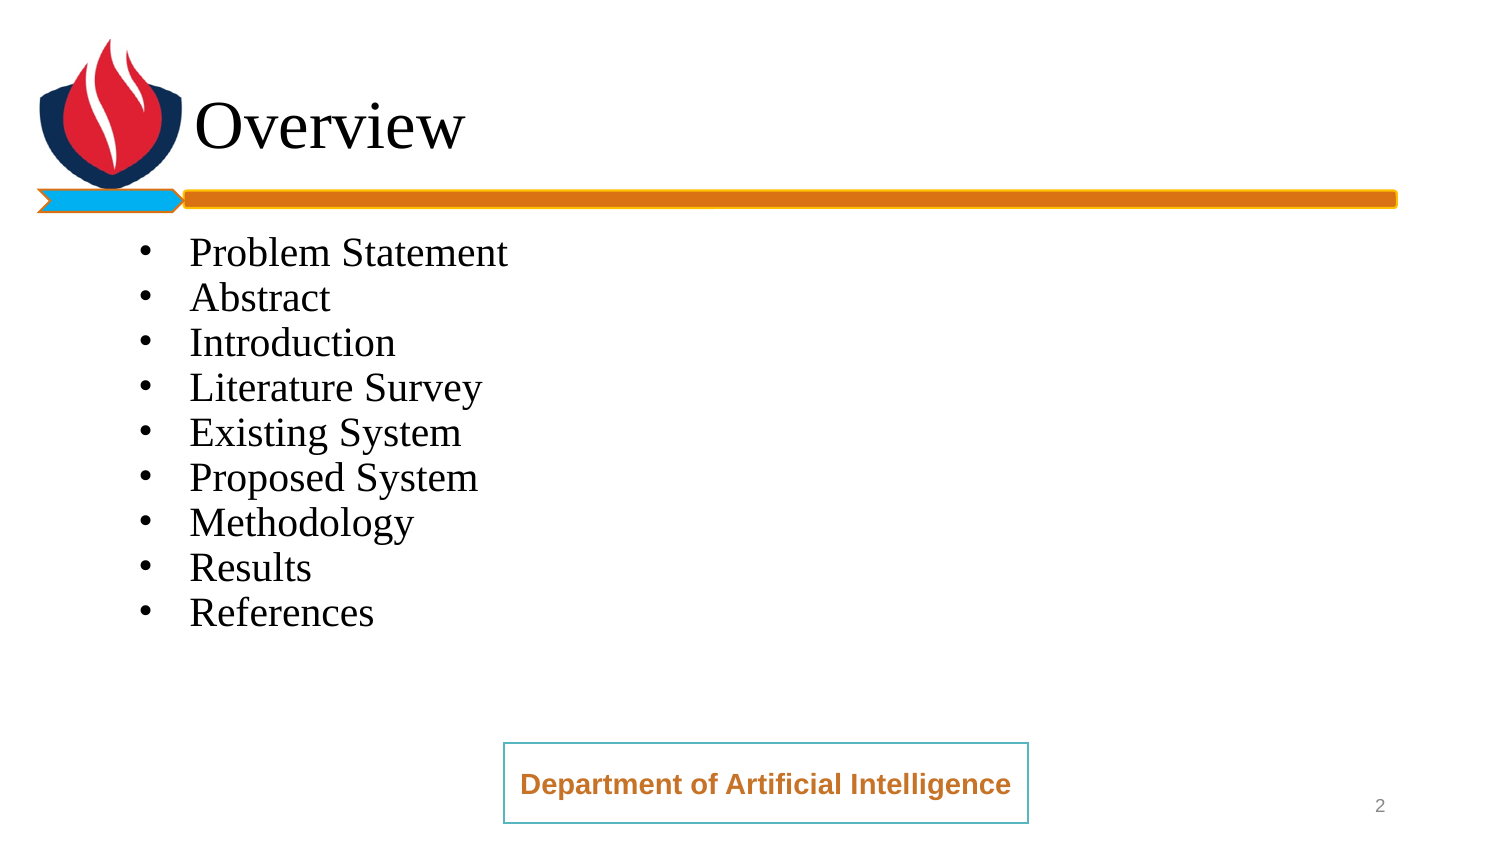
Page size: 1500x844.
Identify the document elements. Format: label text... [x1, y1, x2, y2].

list Problem Statement Abstract Introduction Literature Survey Existing System Proposed System Methodology Results References [103, 224, 1397, 760]
slide_number ‹#› [1059, 782, 1397, 827]
footer Department of Artificial Intelligence [503, 742, 1029, 824]
title Overview [183, 44, 1397, 208]
picture [39, 39, 184, 196]
